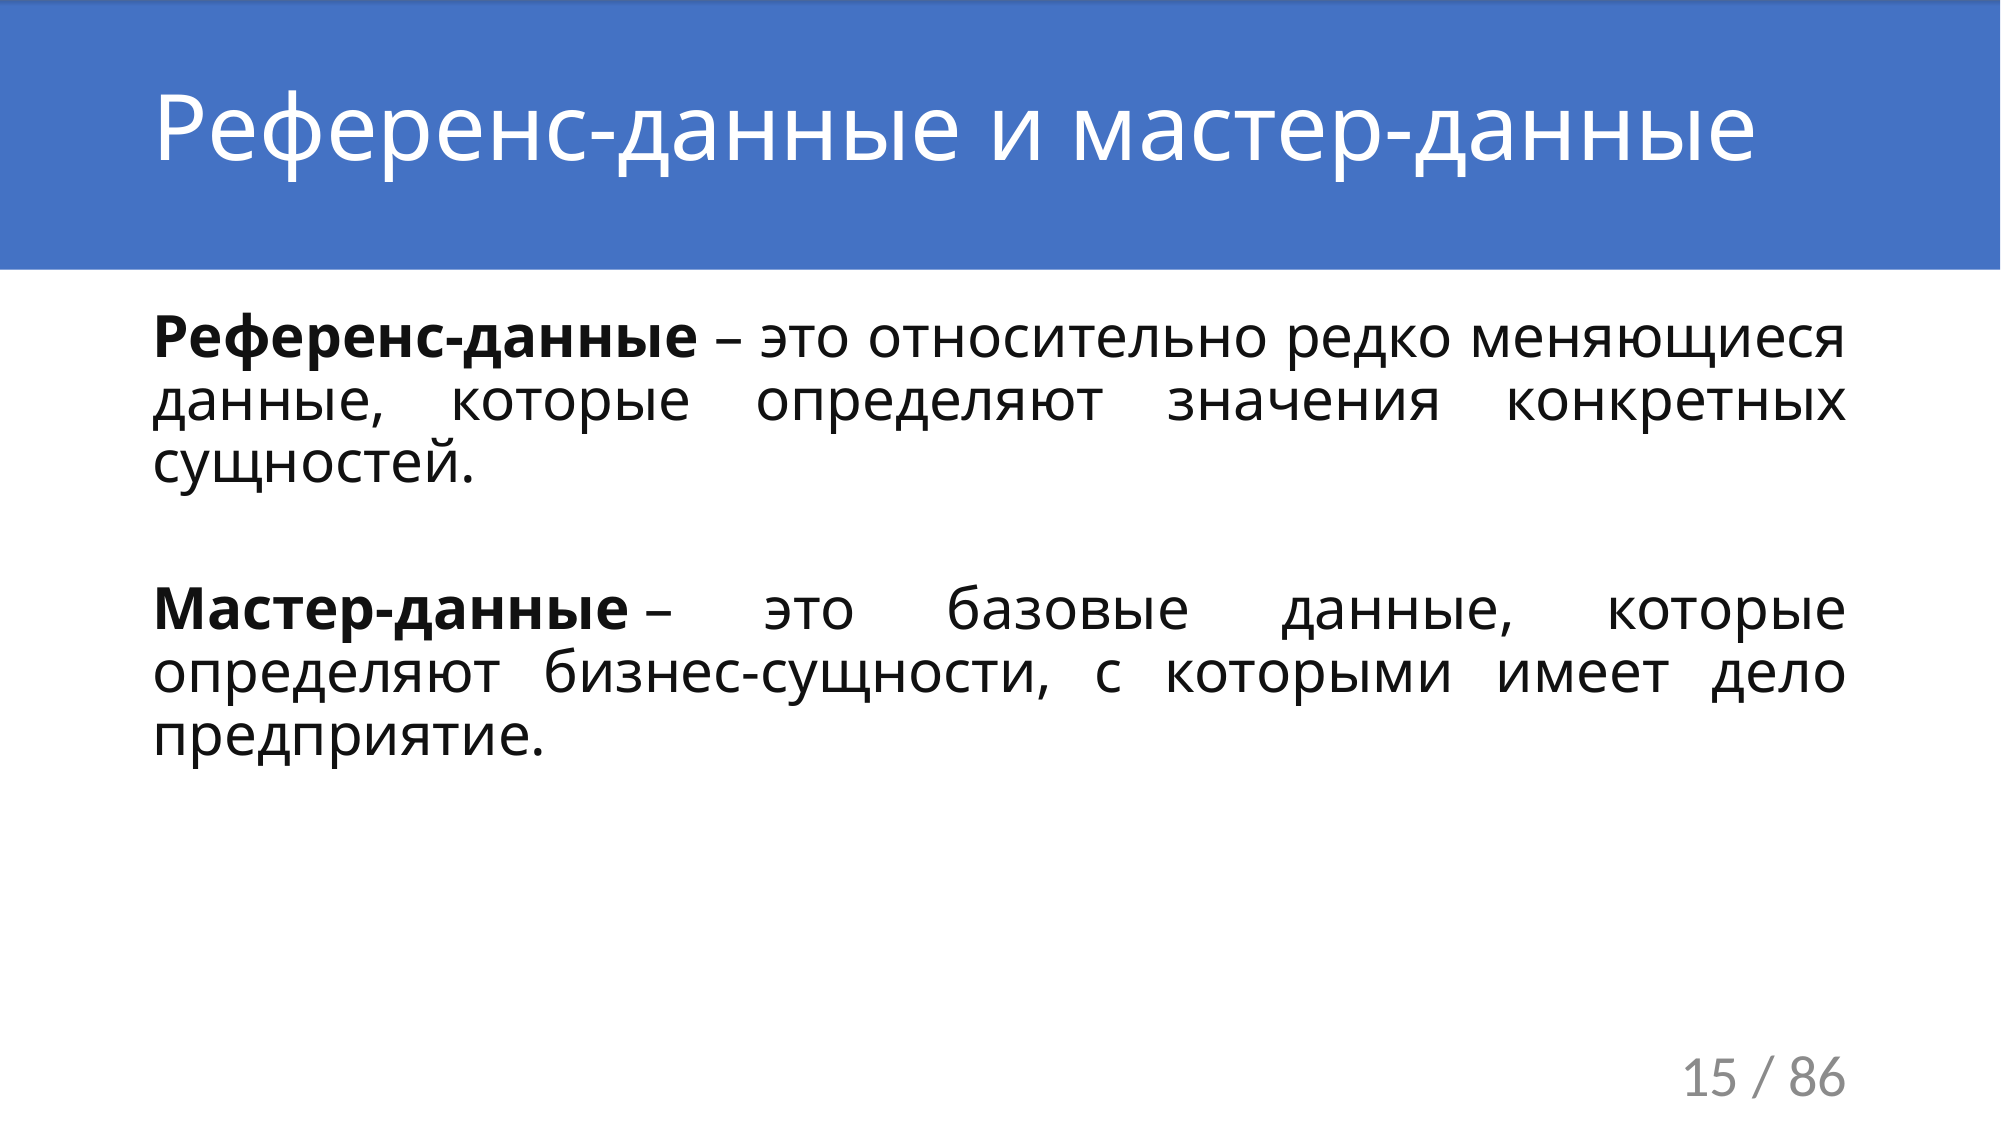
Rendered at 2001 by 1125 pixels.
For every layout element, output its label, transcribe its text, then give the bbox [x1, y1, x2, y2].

title Референс-данные и мастер-данные [137, 22, 1863, 240]
list Референс-данные – это относительно редко меняющиеся данные, которые определяют значения конкретных сущностей. Мастер-данные – это базовые данные, которые определяют бизнес-сущности, с которыми имеет дело предприятие. [137, 299, 1863, 1014]
slide_number 15 [1412, 1042, 1863, 1103]
picture [0, 0, 2001, 1125]
